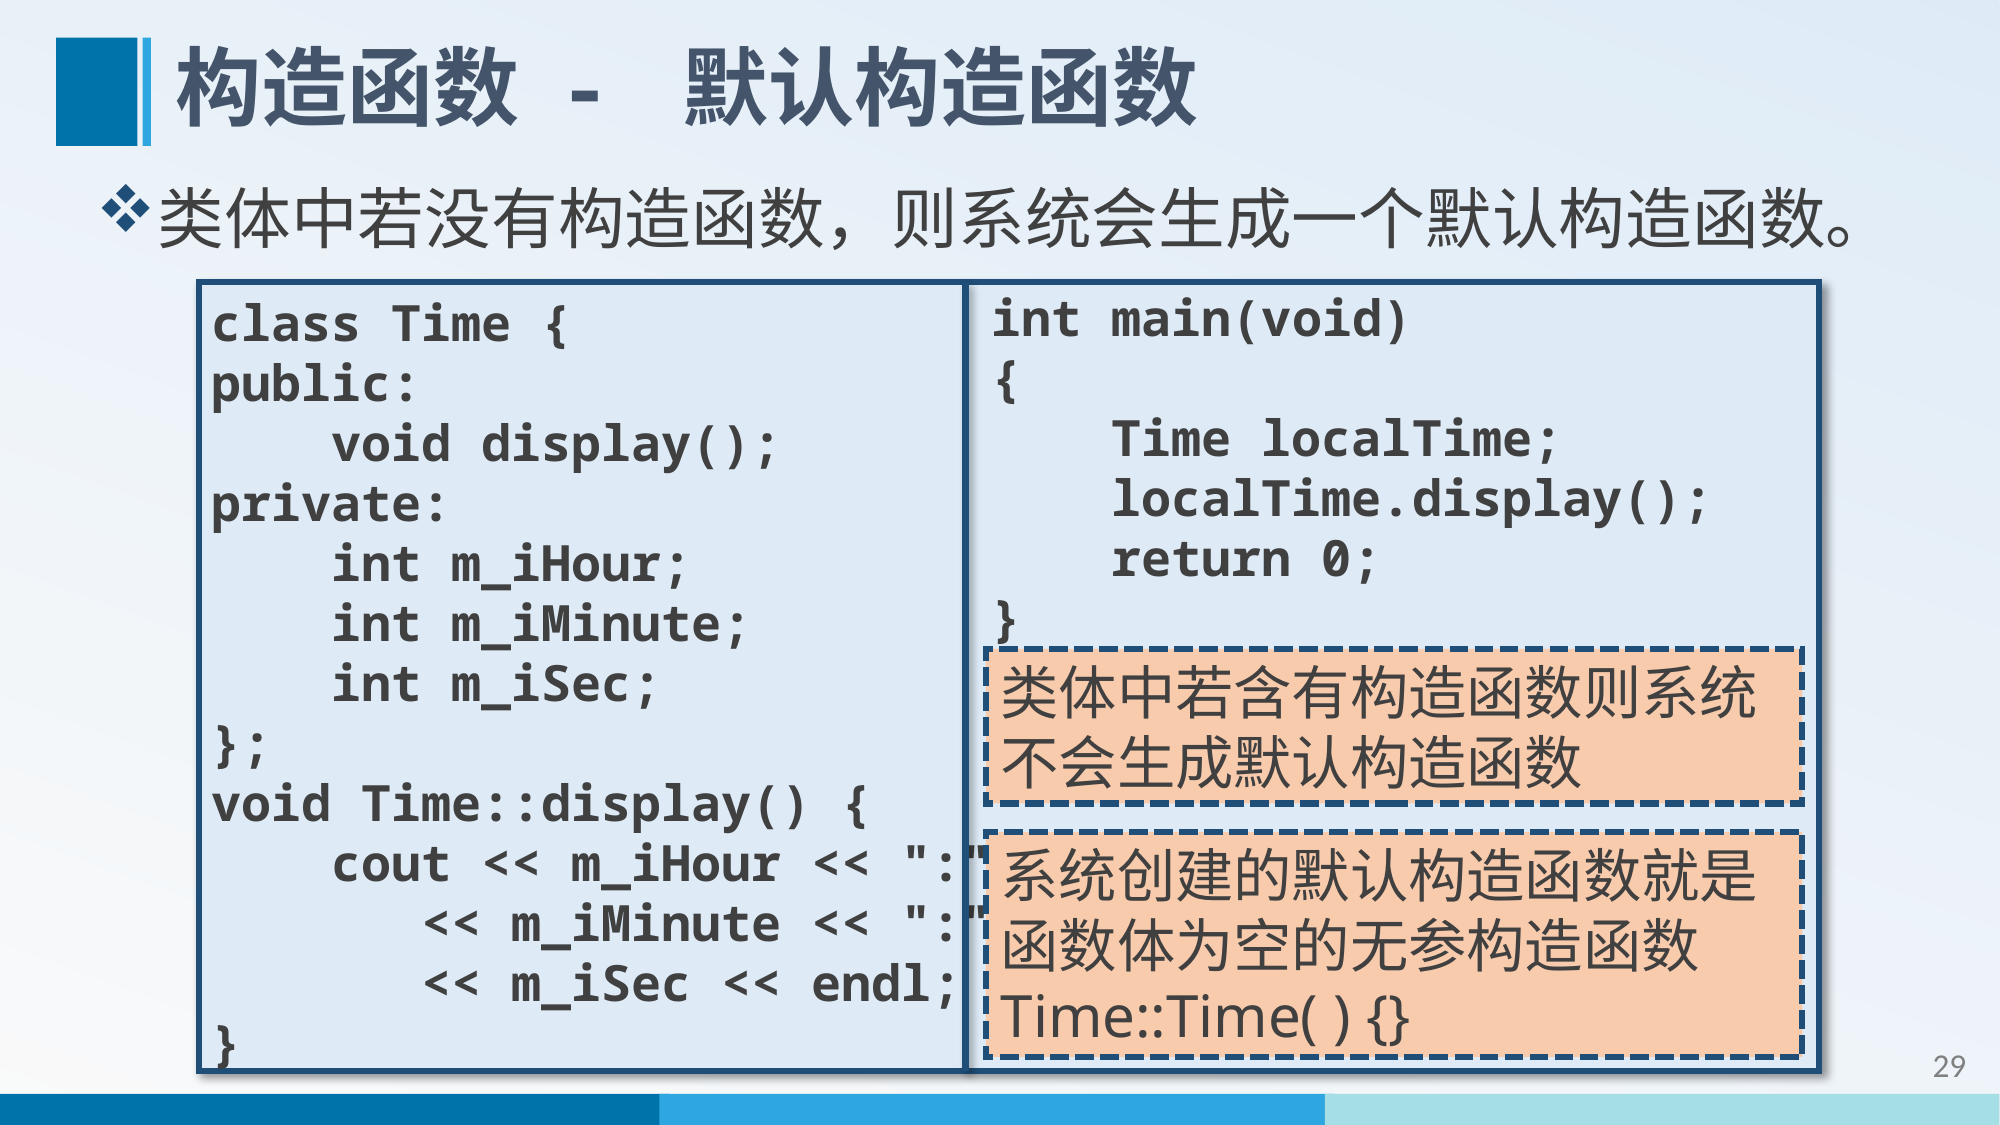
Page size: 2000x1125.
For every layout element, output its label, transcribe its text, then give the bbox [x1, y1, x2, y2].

text_box 系统创建的默认构造函数就是函数体为空的无参构造函数 Time::Time( ) {} [985, 831, 1803, 1058]
text_box class Time { public: void display(); private: int m_iHour; int m_iMinute; int m_iSec; }; void Time::display() { cout << m_iHour << ":" << m_iMinute << ":" << m_iSec << endl; } [178, 283, 1131, 1085]
text_box int main(void) { Time localTime; localTime.display(); return 0; } [958, 279, 1820, 1081]
title 构造函数 - 默认构造函数 [160, 37, 1791, 146]
text_box 类体中若含有构造函数则系统不会生成默认构造函数 [985, 648, 1803, 804]
text_box 类体中若没有构造函数，则系统会生成一个默认构造函数。 [81, 169, 1869, 279]
